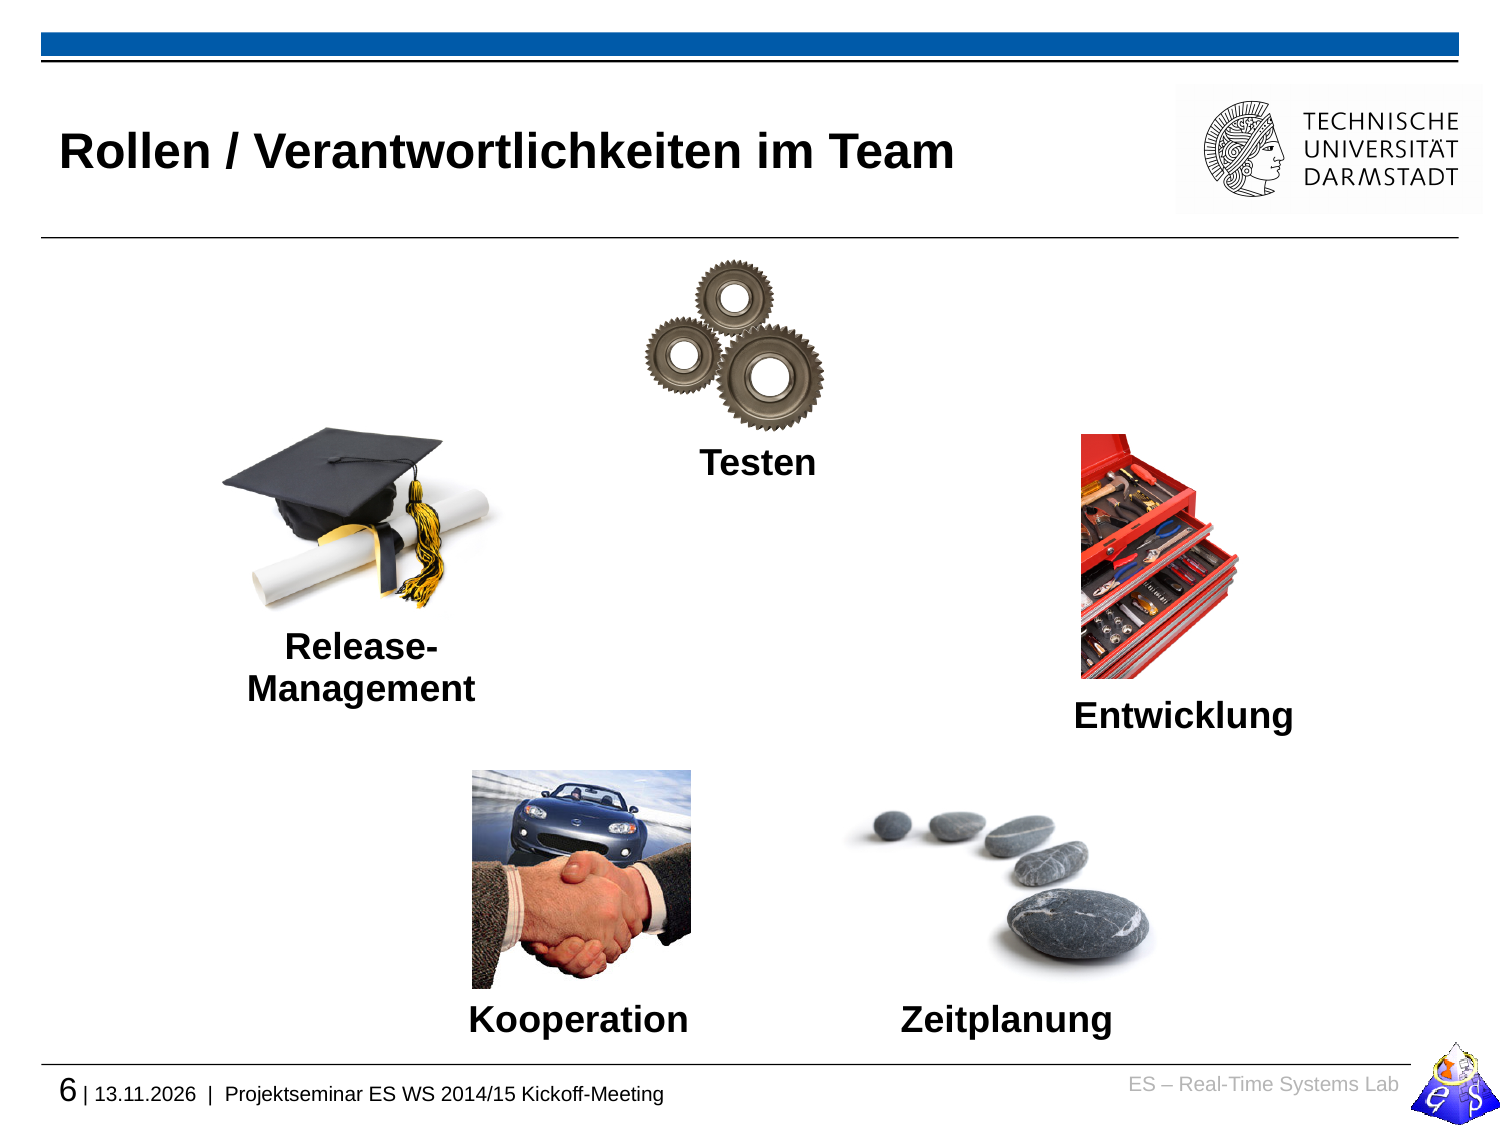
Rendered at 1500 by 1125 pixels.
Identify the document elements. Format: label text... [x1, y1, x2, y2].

picture [194, 408, 515, 621]
title Rollen / Verantwortlichkeiten im Team [58, 80, 1187, 218]
picture [1187, 84, 1483, 214]
text_box Kooperation [453, 991, 705, 1049]
text_box Release- Management [232, 629, 491, 717]
picture [830, 770, 1180, 984]
text_box Testen [684, 442, 832, 492]
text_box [640, 257, 832, 435]
picture [472, 770, 692, 990]
picture [1411, 1041, 1500, 1125]
picture [1080, 434, 1245, 680]
text_box Entwicklung [1058, 687, 1310, 745]
text_box Zeitplanung [885, 993, 1129, 1049]
